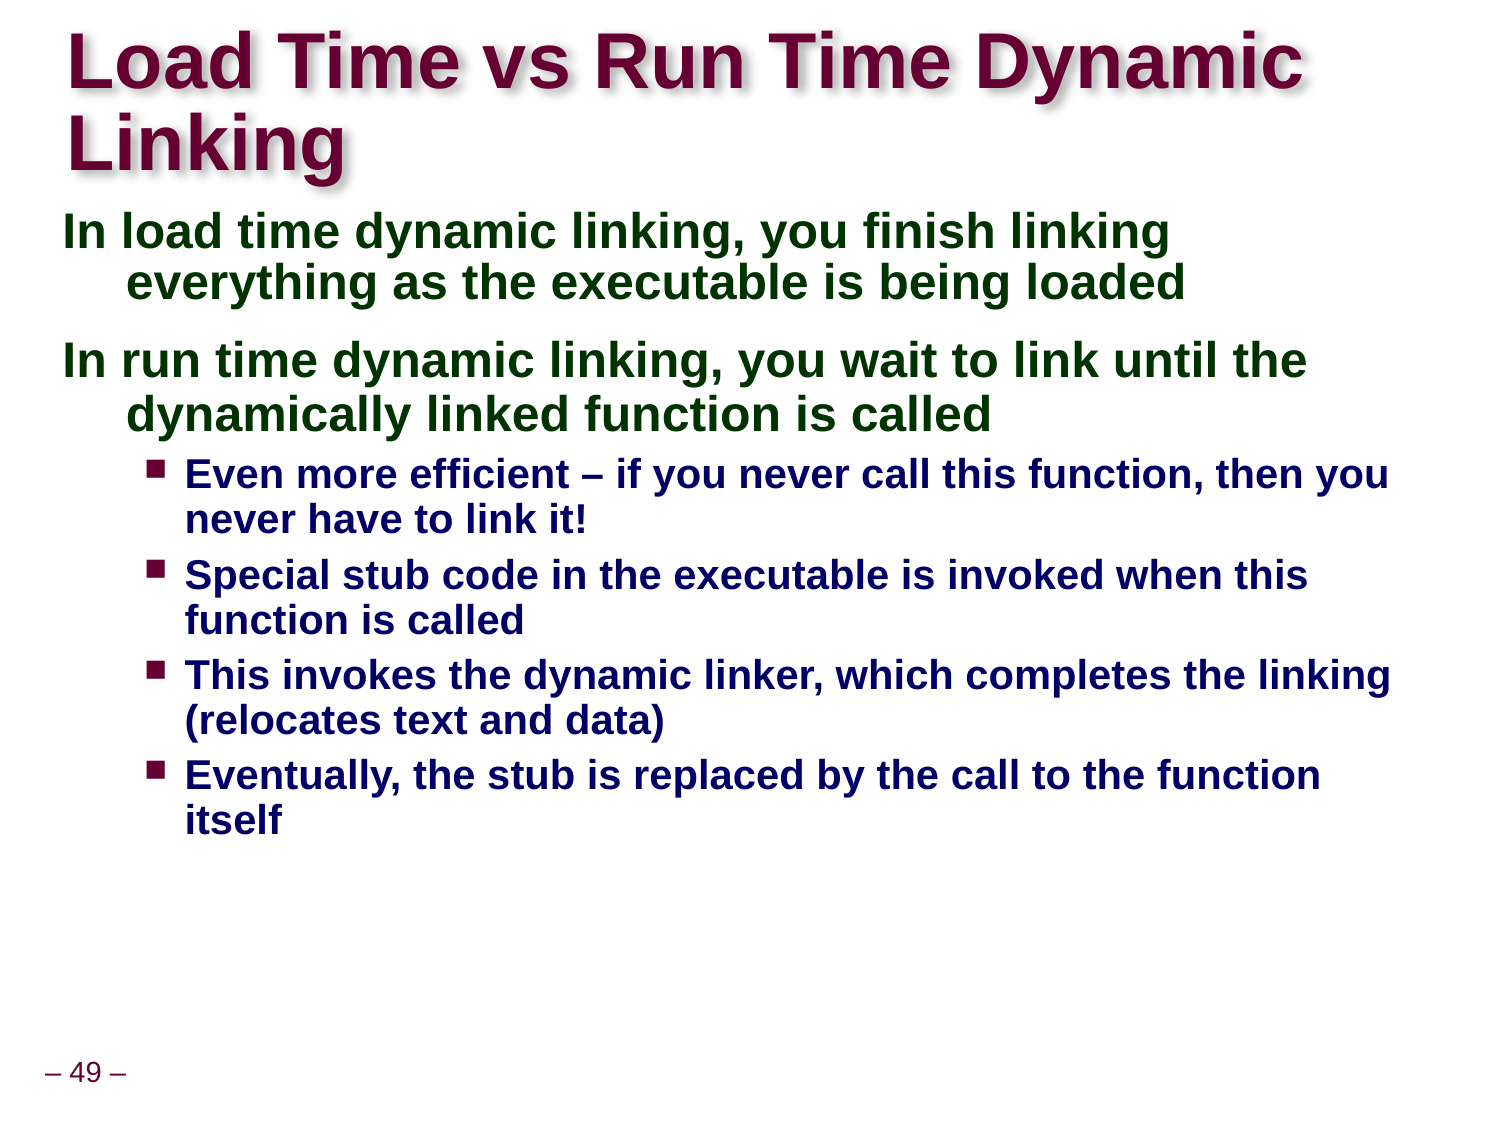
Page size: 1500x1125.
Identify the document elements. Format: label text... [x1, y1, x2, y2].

list In load time dynamic linking, you finish linking everything as the executable is being loaded In run time dynamic linking, you wait to link until the dynamically linked function is called Even more efficient – if you never call this function, then you never have to link it! Special stub code in the executable is invoked when this function is called This invokes the dynamic linker, which completes the linking (relocates text and data) Eventually, the stub is replaced by the call to the function itself [47, 199, 1411, 1058]
title Load Time vs Run Time Dynamic Linking [66, 40, 1497, 169]
